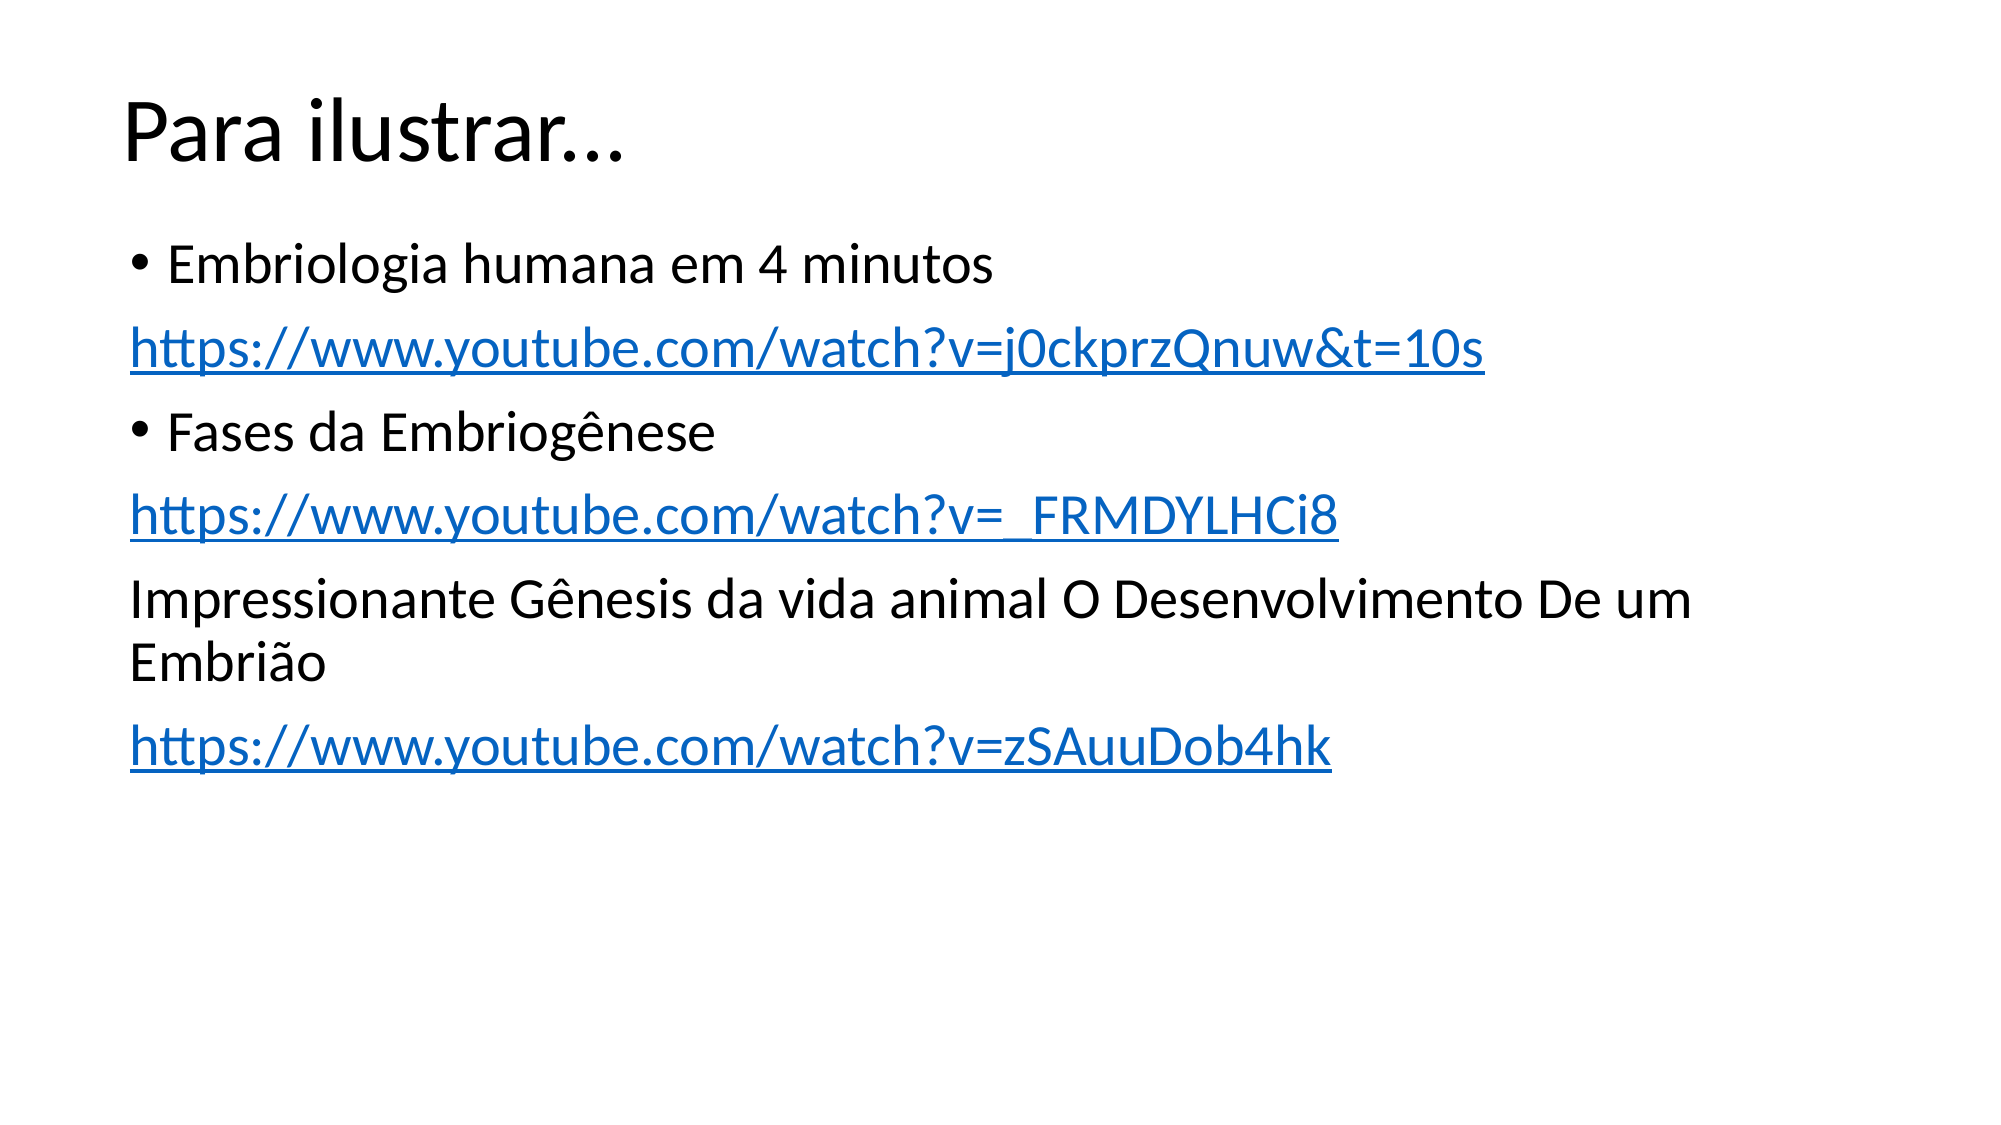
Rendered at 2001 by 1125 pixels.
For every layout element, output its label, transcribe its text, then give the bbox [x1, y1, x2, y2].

title Para ilustrar... [107, 57, 1833, 205]
list Embriologia humana em 4 minutos https://www.youtube.com/watch?v=j0ckprzQnuw&t=10s Fases da Embriogênese https://www.youtube.com/watch?v=_FRMDYLHCi8 Impressionante Gênesis da vida animal O Desenvolvimento De um Embrião https://www.youtube.com/watch?v=zSAuuDob4hk [114, 225, 1840, 940]
